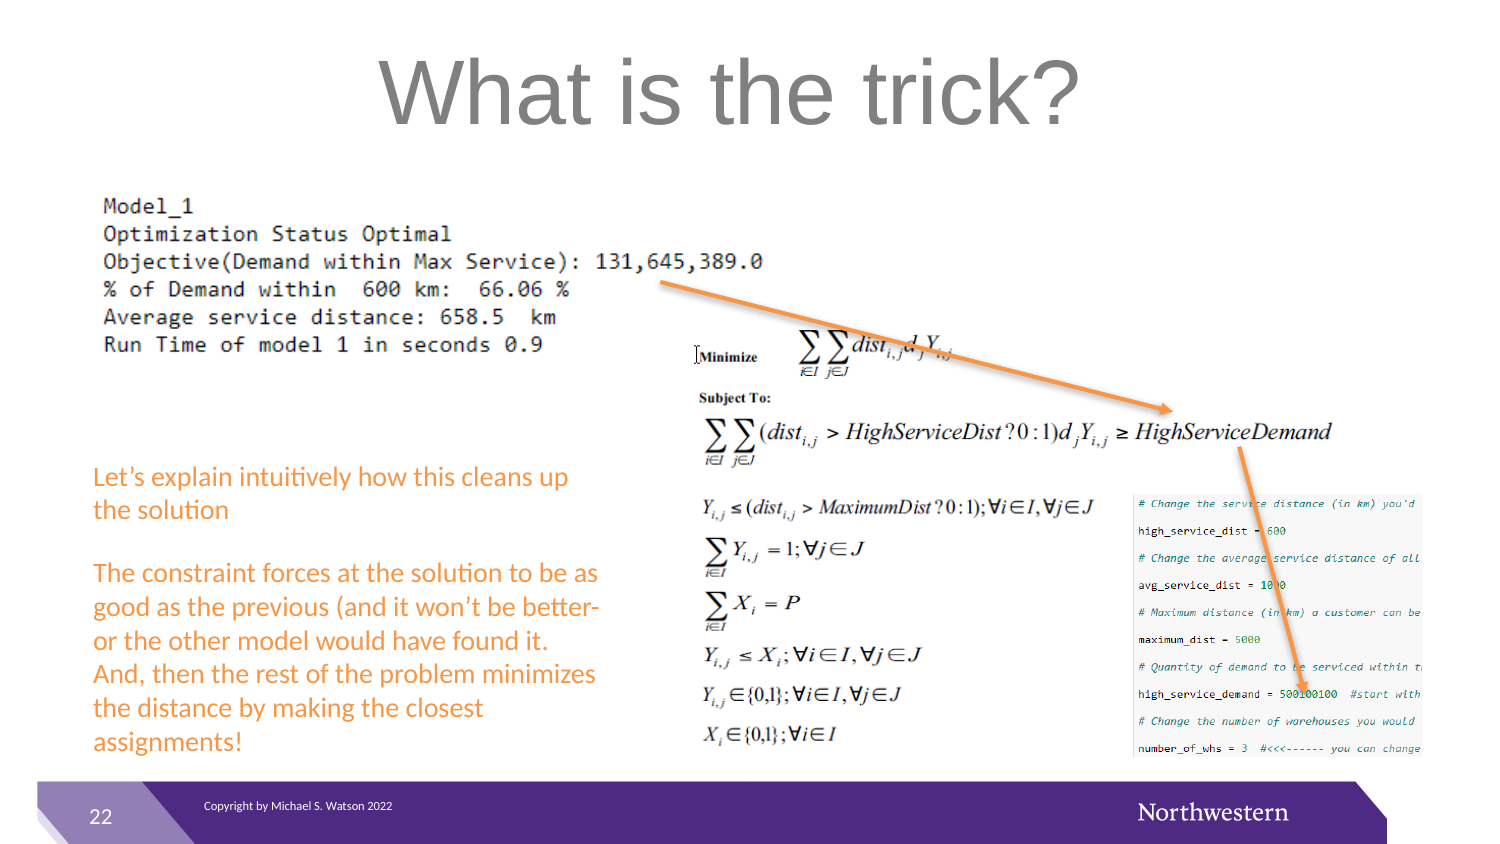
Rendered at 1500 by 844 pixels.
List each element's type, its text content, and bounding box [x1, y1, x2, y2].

text_box The constraint forces at the solution to be as good as the previous (and it won’t be better- or the other model would have found it. And, then the rest of the problem minimizes the distance by making the closest assignments! [78, 547, 618, 765]
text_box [660, 281, 1174, 413]
picture [0, 0, 1499, 844]
title What is the trick? [55, 17, 1406, 158]
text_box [1238, 446, 1306, 696]
text_box Let’s explain intuitively how this cleans up the solution [78, 450, 618, 533]
